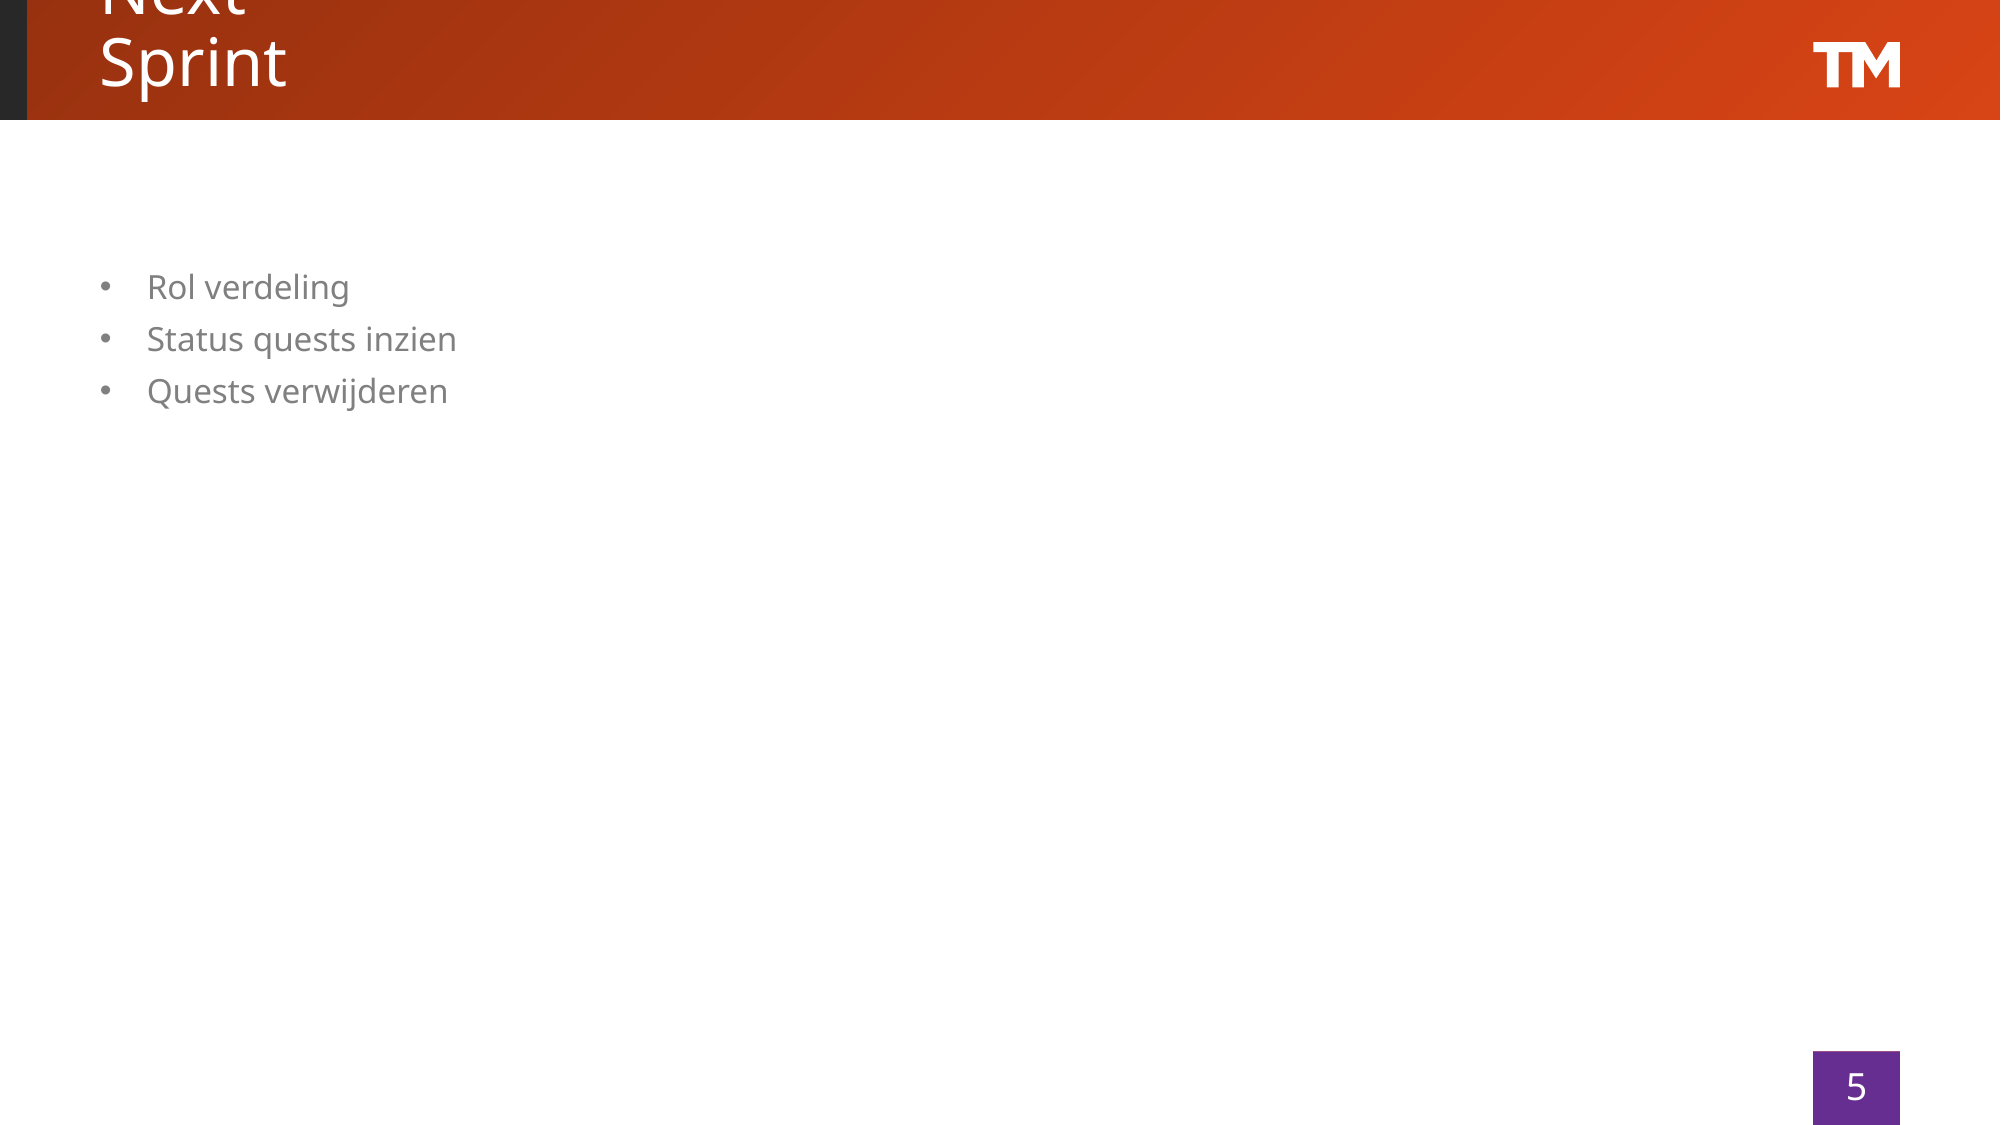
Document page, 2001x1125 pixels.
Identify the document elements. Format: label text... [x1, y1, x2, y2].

list Rol verdeling Status quests inzien Quests verwijderen [99, 254, 1900, 968]
title Next Sprint [99, 28, 433, 101]
